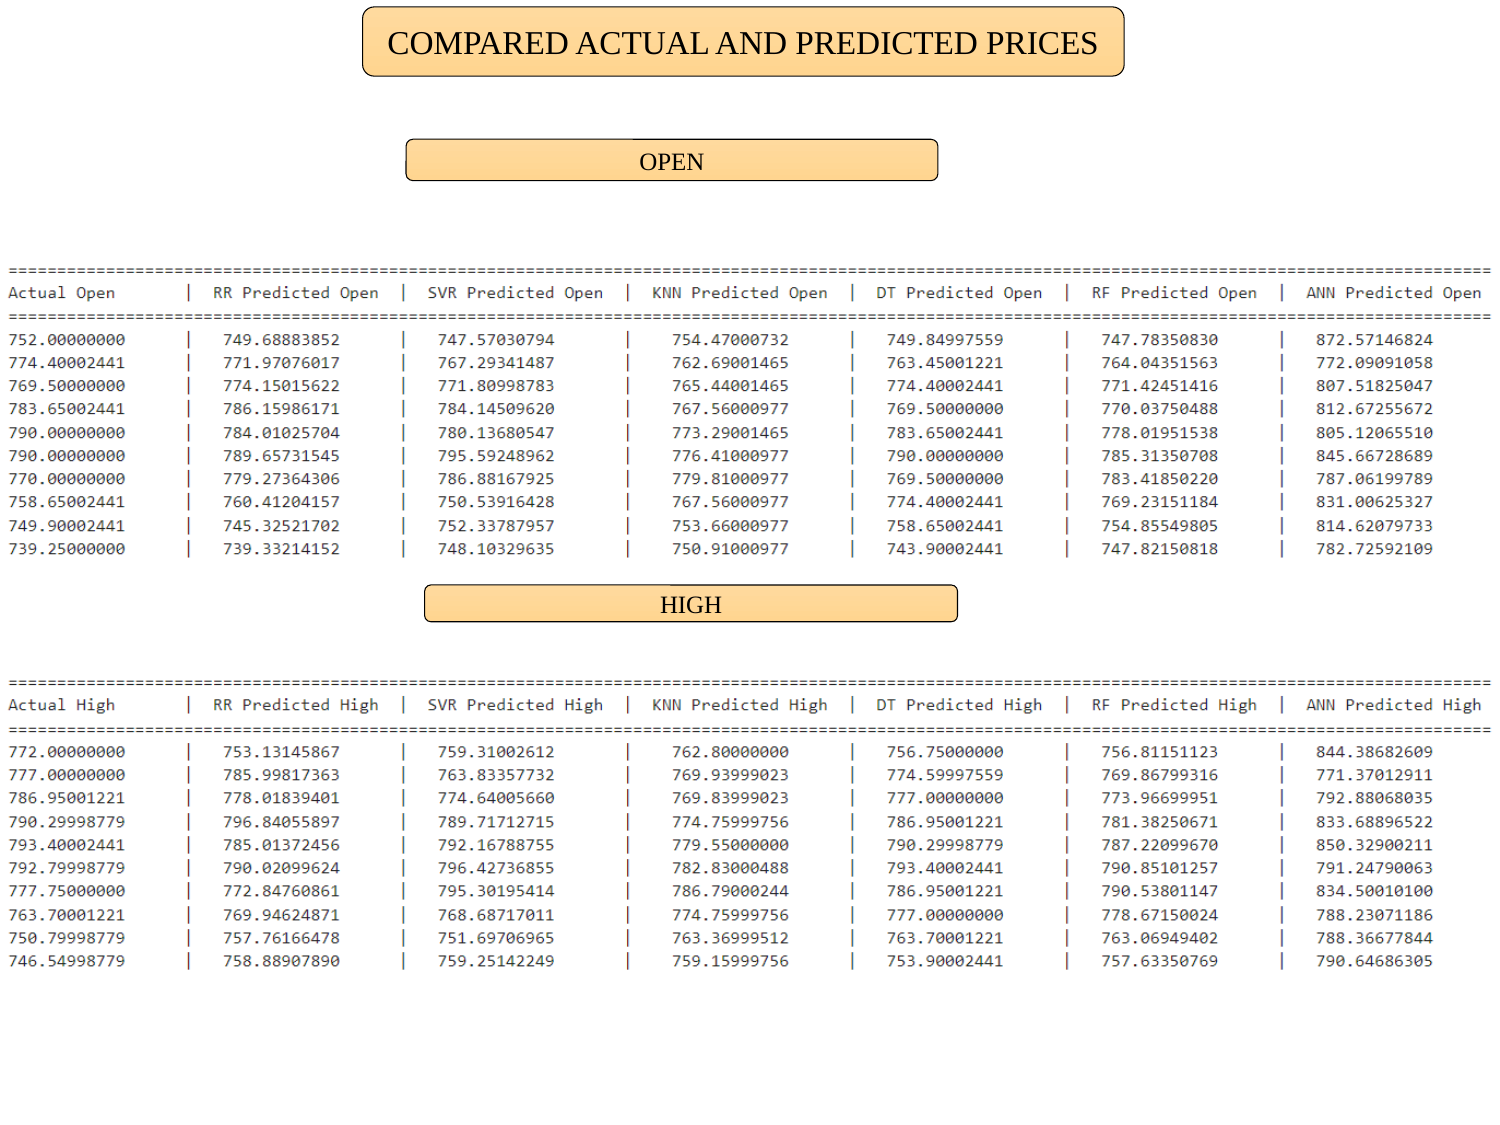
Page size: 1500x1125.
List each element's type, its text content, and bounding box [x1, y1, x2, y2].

text_box COMPARED ACTUAL AND PREDICTED PRICES [362, 6, 1125, 77]
text_box OPEN [405, 138, 939, 182]
text_box HIGH [424, 584, 959, 623]
picture [0, 262, 1500, 563]
picture [0, 672, 1500, 973]
